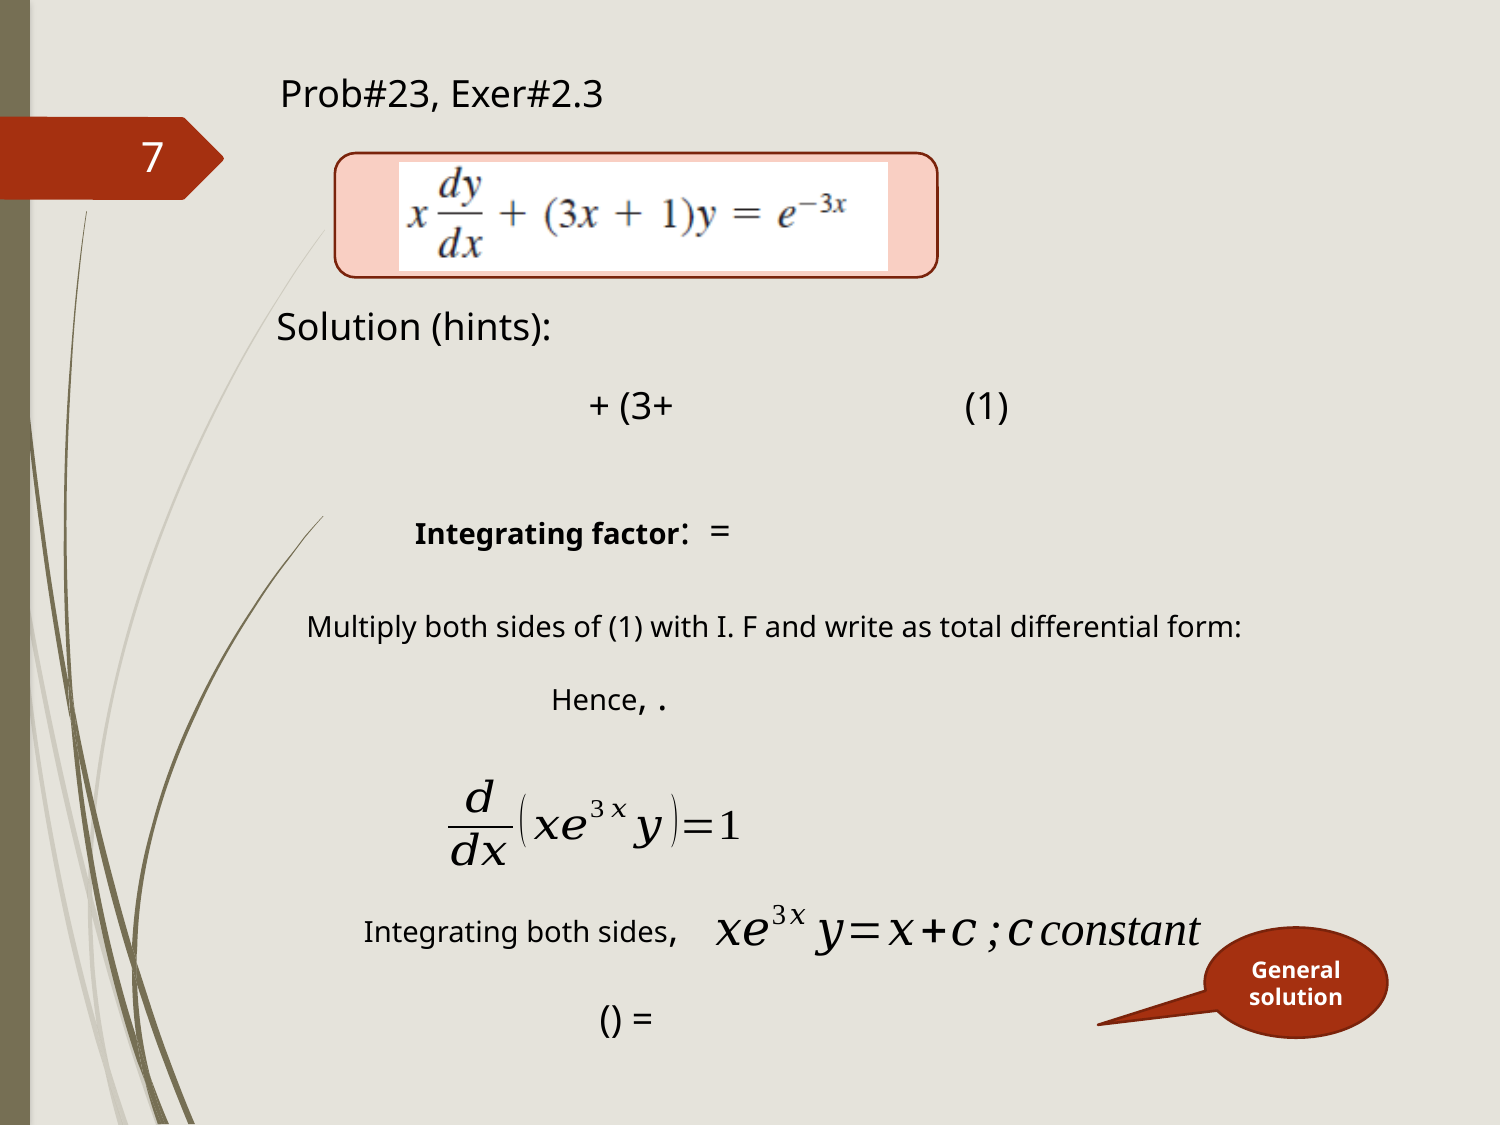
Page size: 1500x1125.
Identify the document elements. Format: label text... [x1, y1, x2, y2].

text_box Integrating both sides, [349, 897, 694, 957]
text_box Multiply both sides of (1) with I. F and write as total differential form: [291, 601, 1258, 652]
text_box Prob#23, Exer#2.3 [265, 62, 619, 123]
text_box [333, 151, 939, 279]
text_box General solution [1096, 926, 1389, 1040]
text_box Solution (hints): [261, 295, 567, 356]
slide_number 7 [83, 129, 180, 190]
picture [399, 162, 888, 271]
text_box (1) [950, 374, 1138, 435]
